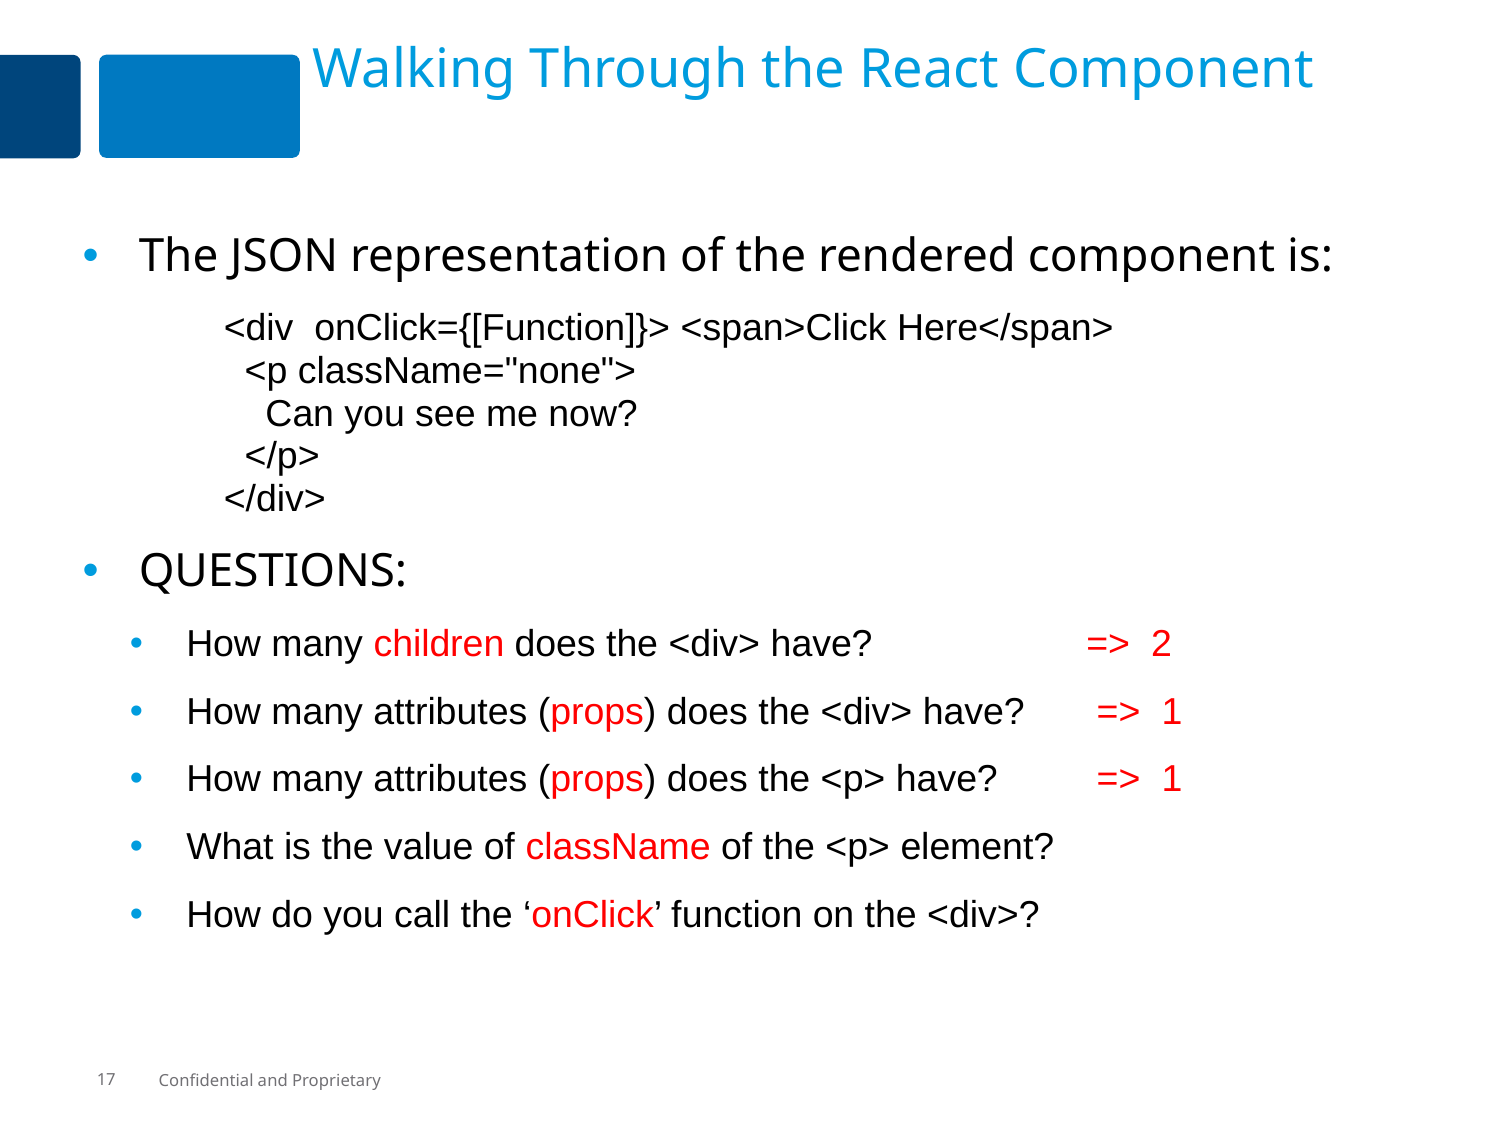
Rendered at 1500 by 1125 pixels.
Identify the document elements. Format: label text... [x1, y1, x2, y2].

list The JSON representation of the rendered component is: <div onClick={[Function]}> <span>Click Here</span> <p className="none"> Can you see me now? </p> </div> QUESTIONS: How many children does the <div> have? => 2 How many attributes (props) does the <div> have? => 1 How many attributes (props) does the <p> have? => 1 What is the value of className of the <p> element? How do you call the ‘onClick’ function on the <div>? [82, 221, 1413, 1013]
title Walking Through the React Component [312, 37, 1463, 175]
